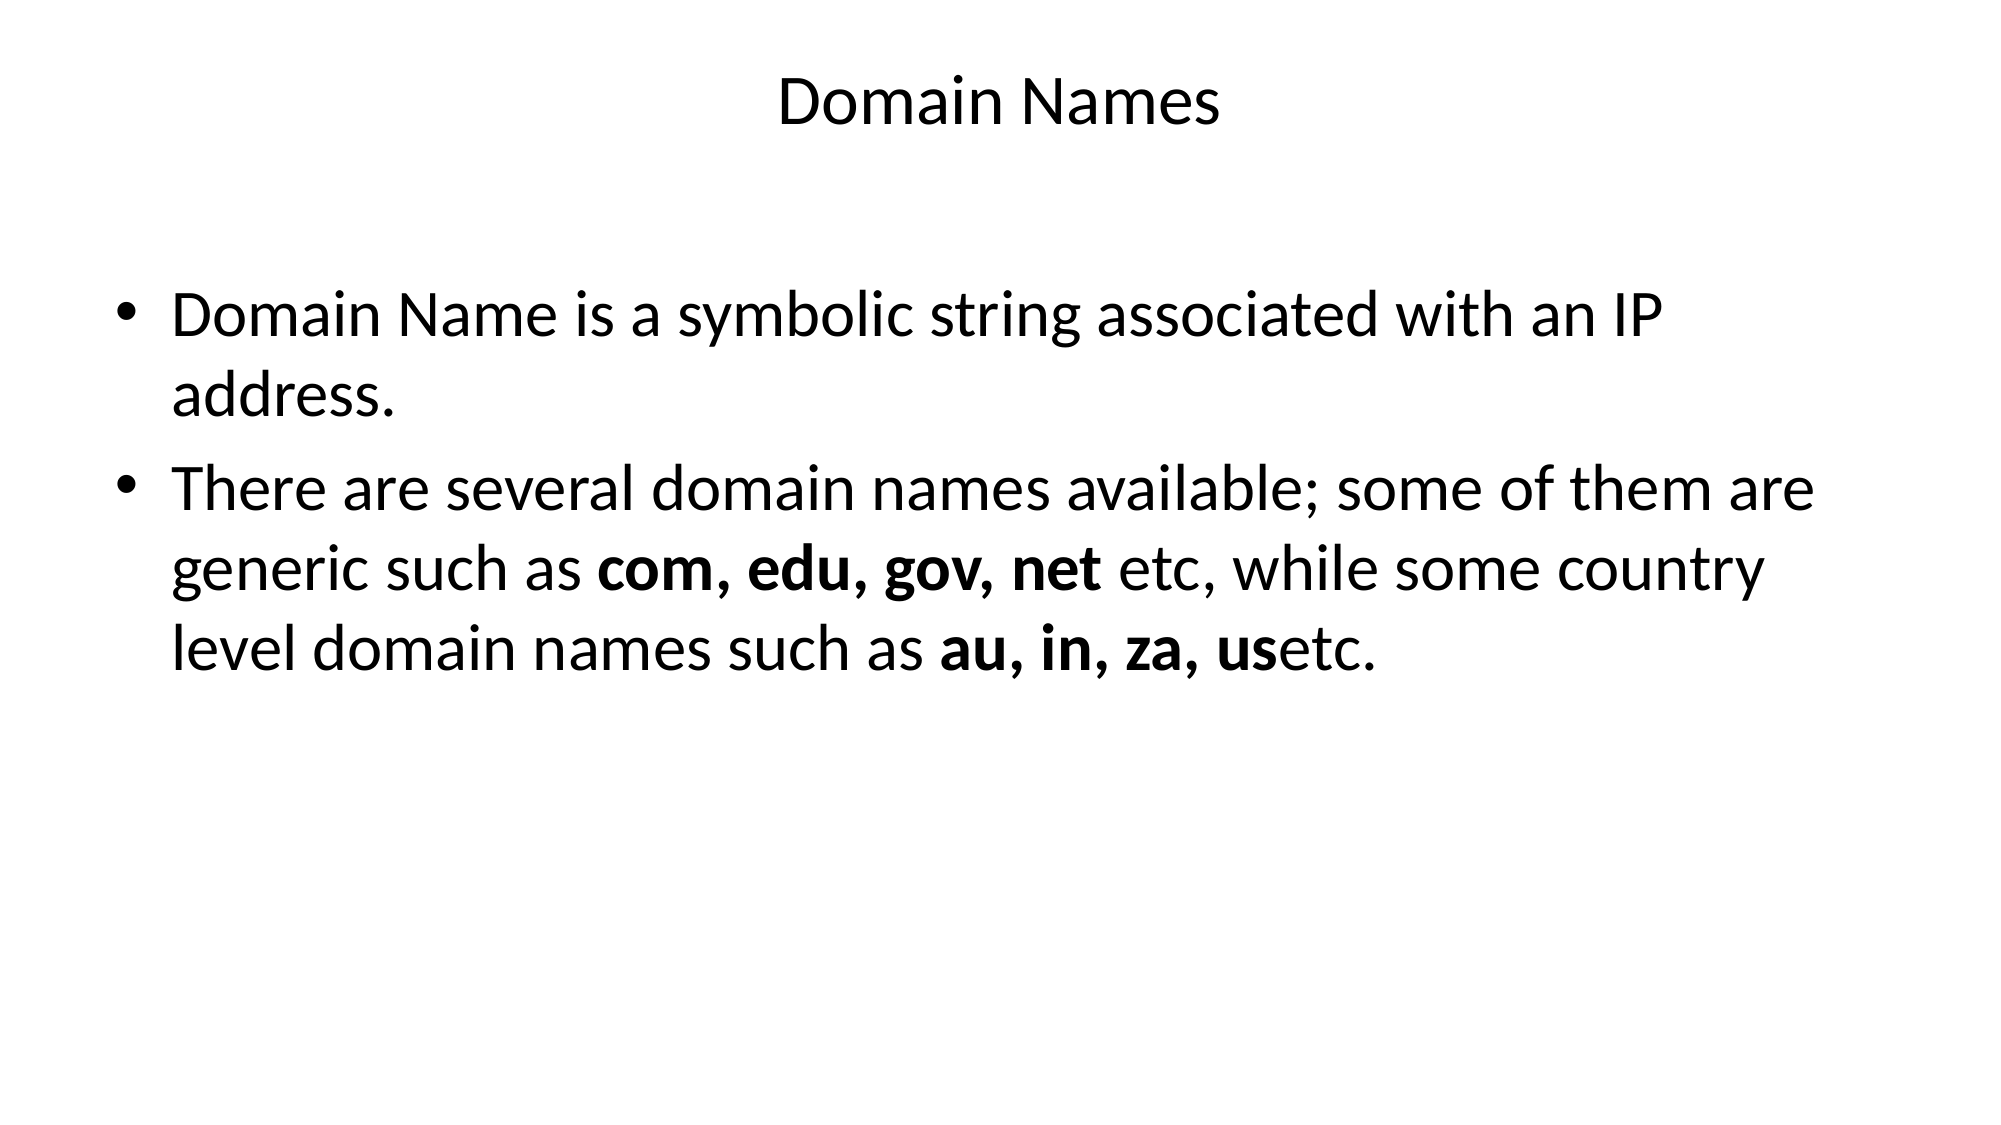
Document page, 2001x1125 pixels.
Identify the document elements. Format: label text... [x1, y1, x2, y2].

title Domain Names [99, 45, 1900, 233]
list Domain Name is a symbolic string associated with an IP address. There are several domain names available; some of them are generic such as com, edu, gov, net etc, while some country level domain names such as au, in, za, usetc. [99, 262, 1900, 1005]
